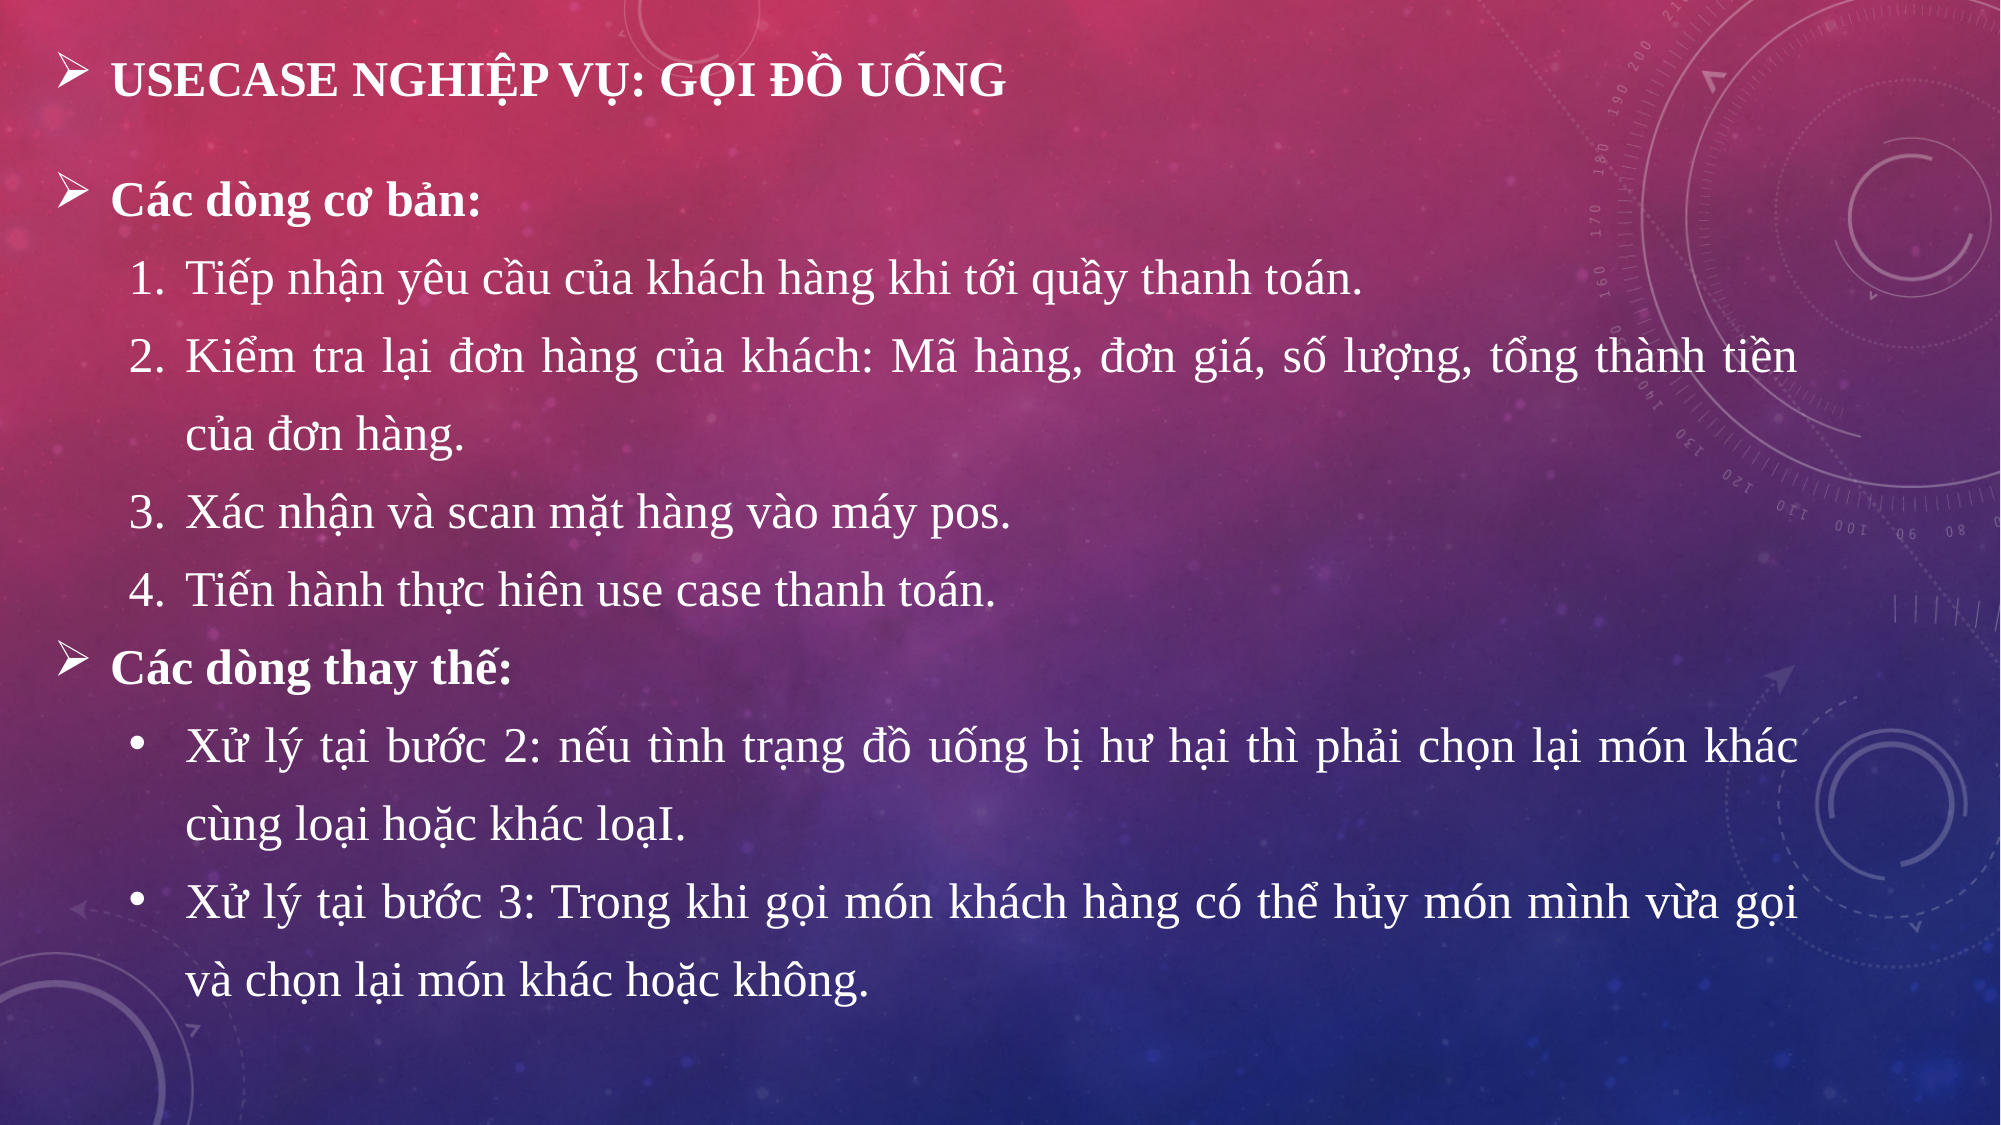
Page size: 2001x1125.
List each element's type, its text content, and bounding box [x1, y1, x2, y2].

text_box USECASE NGHIỆP VỤ: GỌI ĐỒ UỐNG Các dòng cơ bản: Tiếp nhận yêu cầu của khách hàng khi tới quầy thanh toán. Kiểm tra lại đơn hàng của khách: Mã hàng, đơn giá, số lượng, tổng thành tiền của đơn hàng. Xác nhận và scan mặt hàng vào máy pos. Tiến hành thực hiên use case thanh toán. Các dòng thay thế: Xử lý tại bước 2: nếu tình trạng đồ uống bị hư hại thì phải chọn lại món khác cùng loại hoặc khác loạI. Xử lý tại bước 3: Trong khi gọi món khách hàng có thể hủy món mình vừa gọi và chọn lại món khác hoặc không. [38, 39, 1814, 1014]
picture [0, 0, 2001, 1125]
